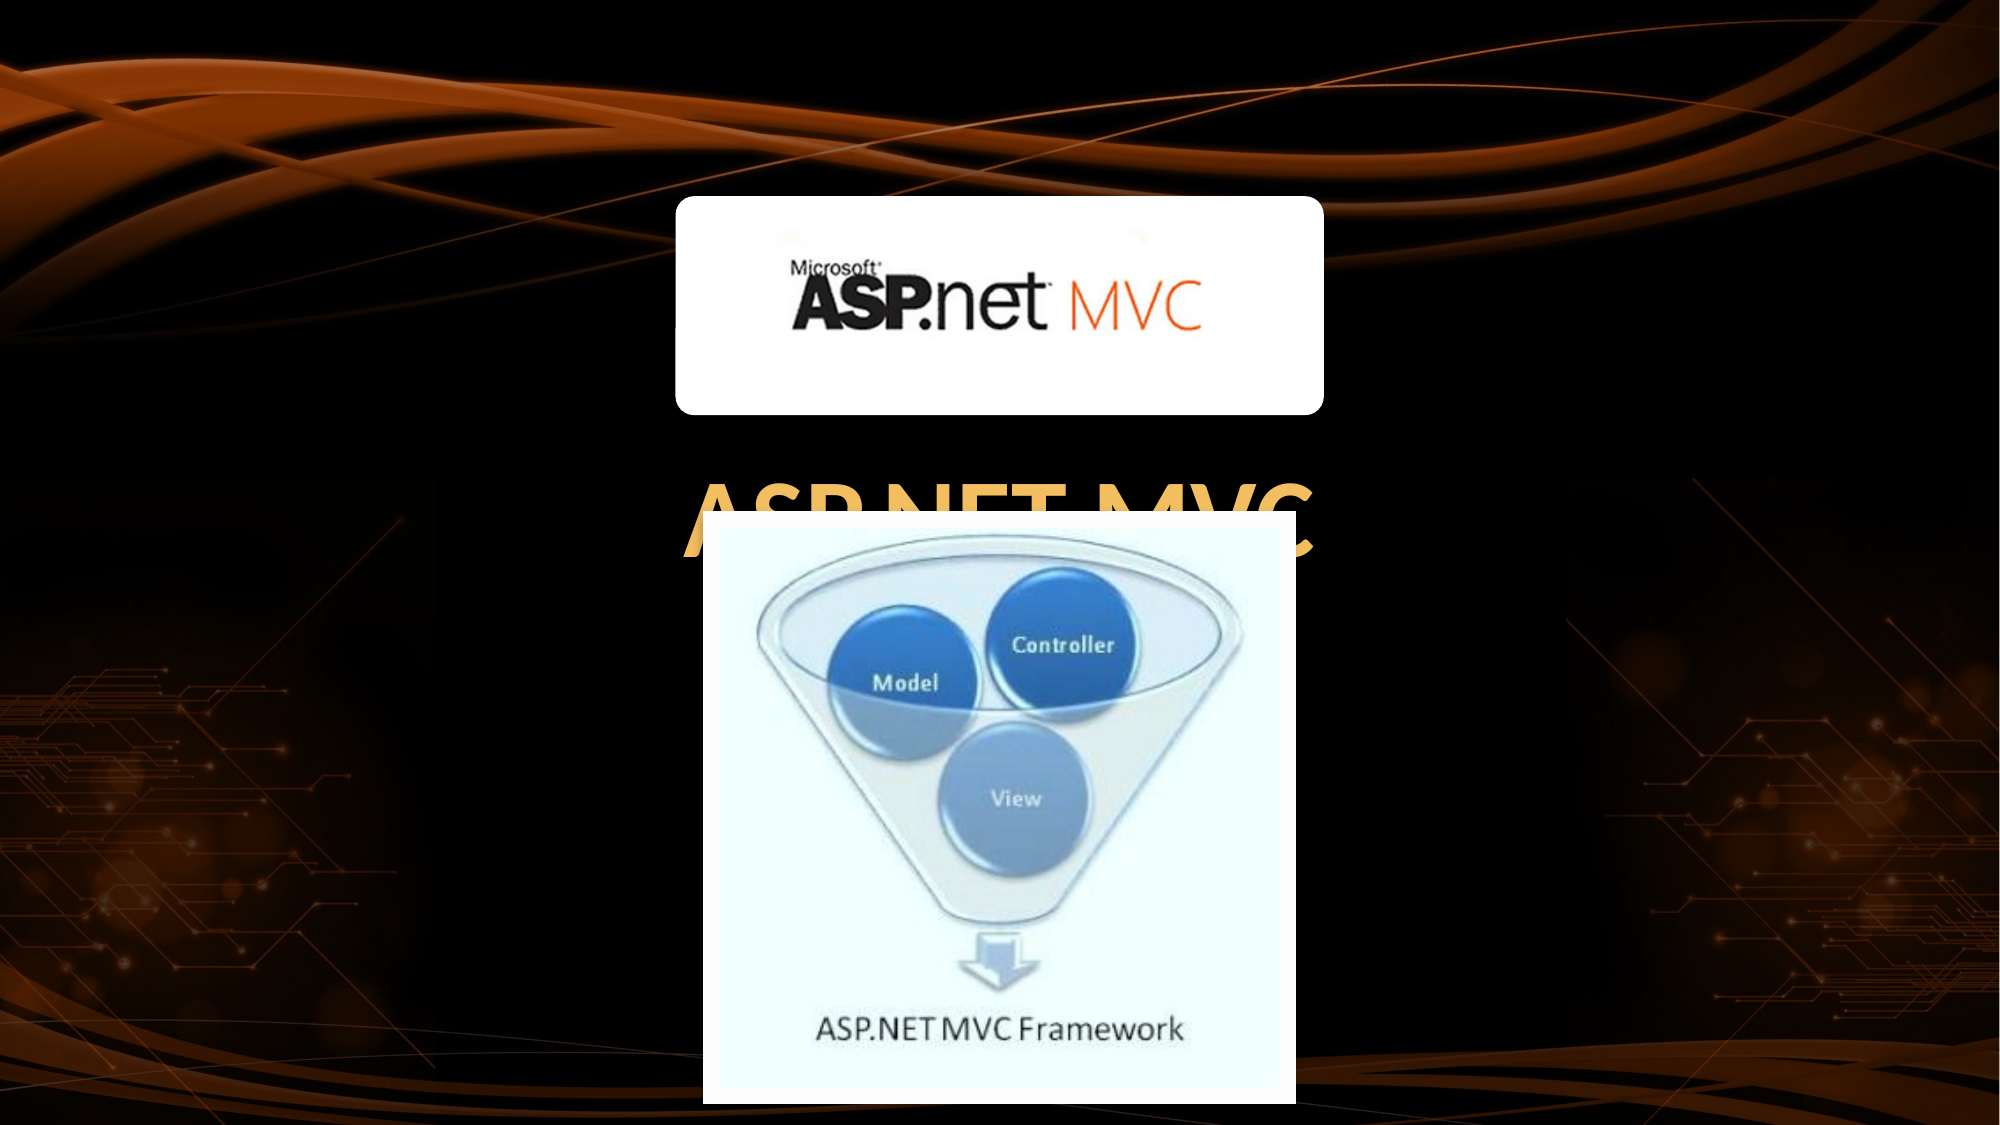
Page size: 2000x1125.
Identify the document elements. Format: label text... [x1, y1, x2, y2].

title ASP.NET MVC [349, 452, 1650, 588]
picture [0, 0, 2000, 1125]
